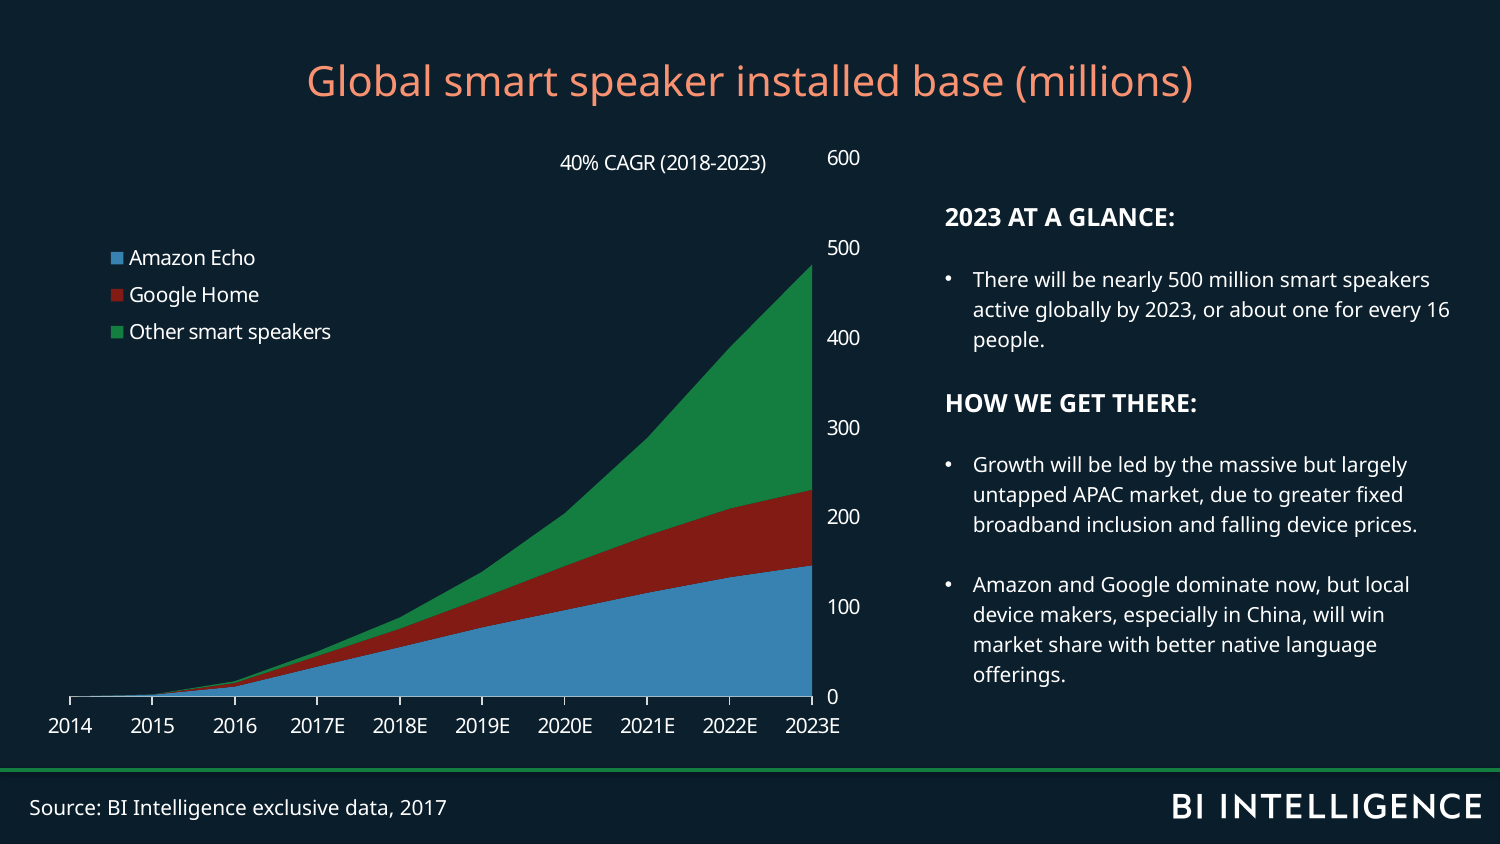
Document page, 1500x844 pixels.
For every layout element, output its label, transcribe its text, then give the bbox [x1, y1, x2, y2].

chart [29, 140, 871, 742]
list Source: BI Intelligence exclusive data, 2017 [14, 785, 645, 829]
list 2023 AT A GLANCE: There will be nearly 500 million smart speakers active globally by 2023, or about one for every 16 people. HOW WE GET THERE: Growth will be led by the massive but largely untapped APAC market, due to greater fixed broadband inclusion and falling device prices. Amazon and Google dominate now, but local device makers, especially in China, will win market share with better native language offerings. [930, 140, 1470, 741]
list Global smart speaker installed base (millions) [30, 34, 1470, 112]
picture [1169, 787, 1484, 825]
